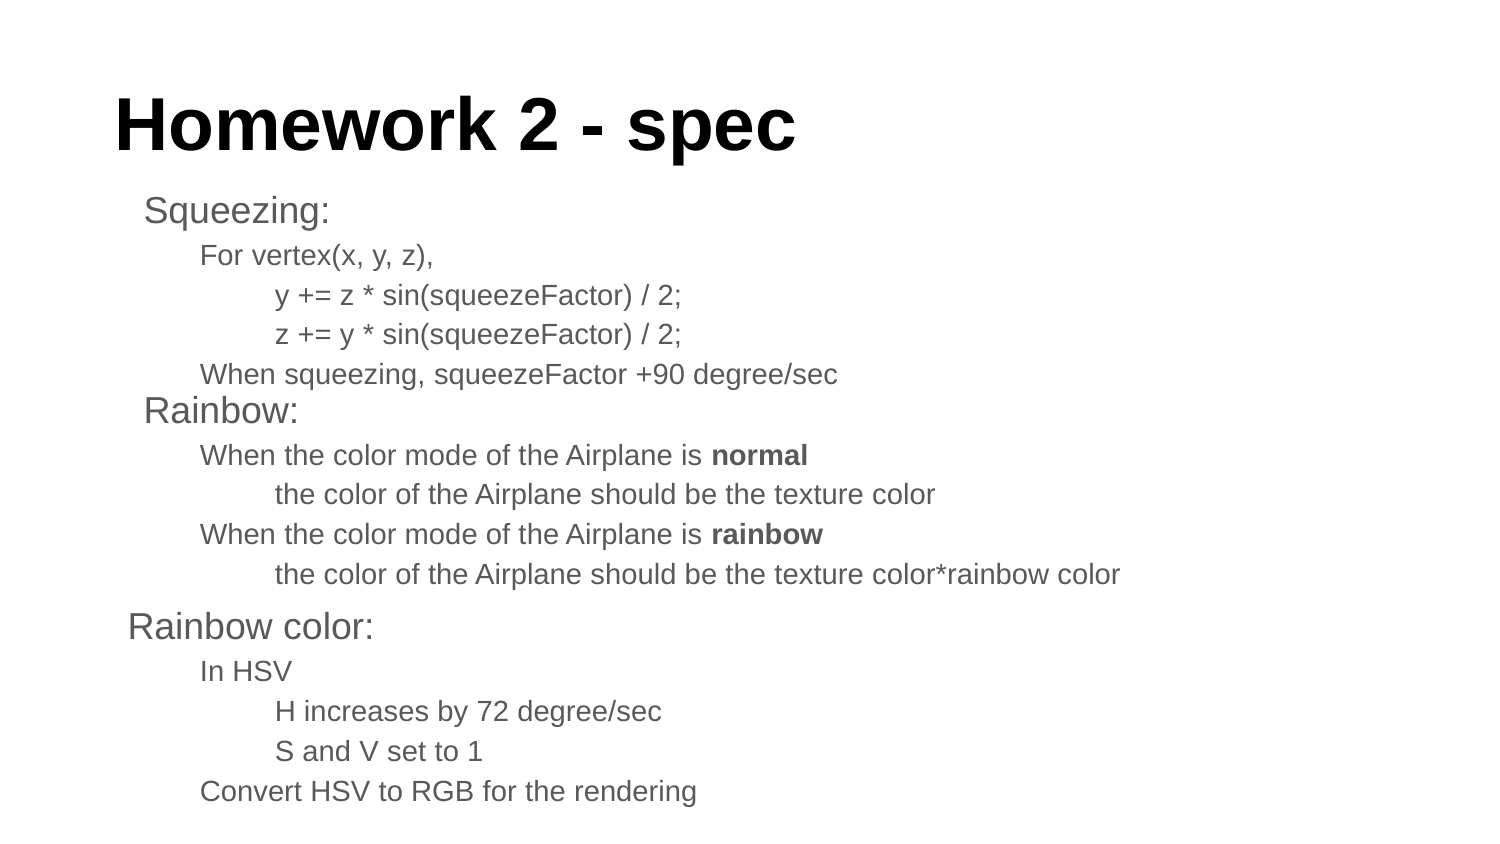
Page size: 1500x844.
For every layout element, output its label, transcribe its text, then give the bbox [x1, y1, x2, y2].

title Homework 2 - spec [103, 44, 1397, 185]
list Squeezing: For vertex(x, y, z), y += z * sin(squeezeFactor) / 2; z += y * sin(squeezeFactor) / 2; When squeezing, squeezeFactor +90 degree/sec Rainbow: When the color mode of the Airplane is normal the color of the Airplane should be the texture color When the color mode of the Airplane is rainbow the color of the Airplane should be the texture color*rainbow color Rainbow color: In HSV H increases by 72 degree/sec S and V set to 1 Convert HSV to RGB for the rendering [103, 185, 1397, 834]
